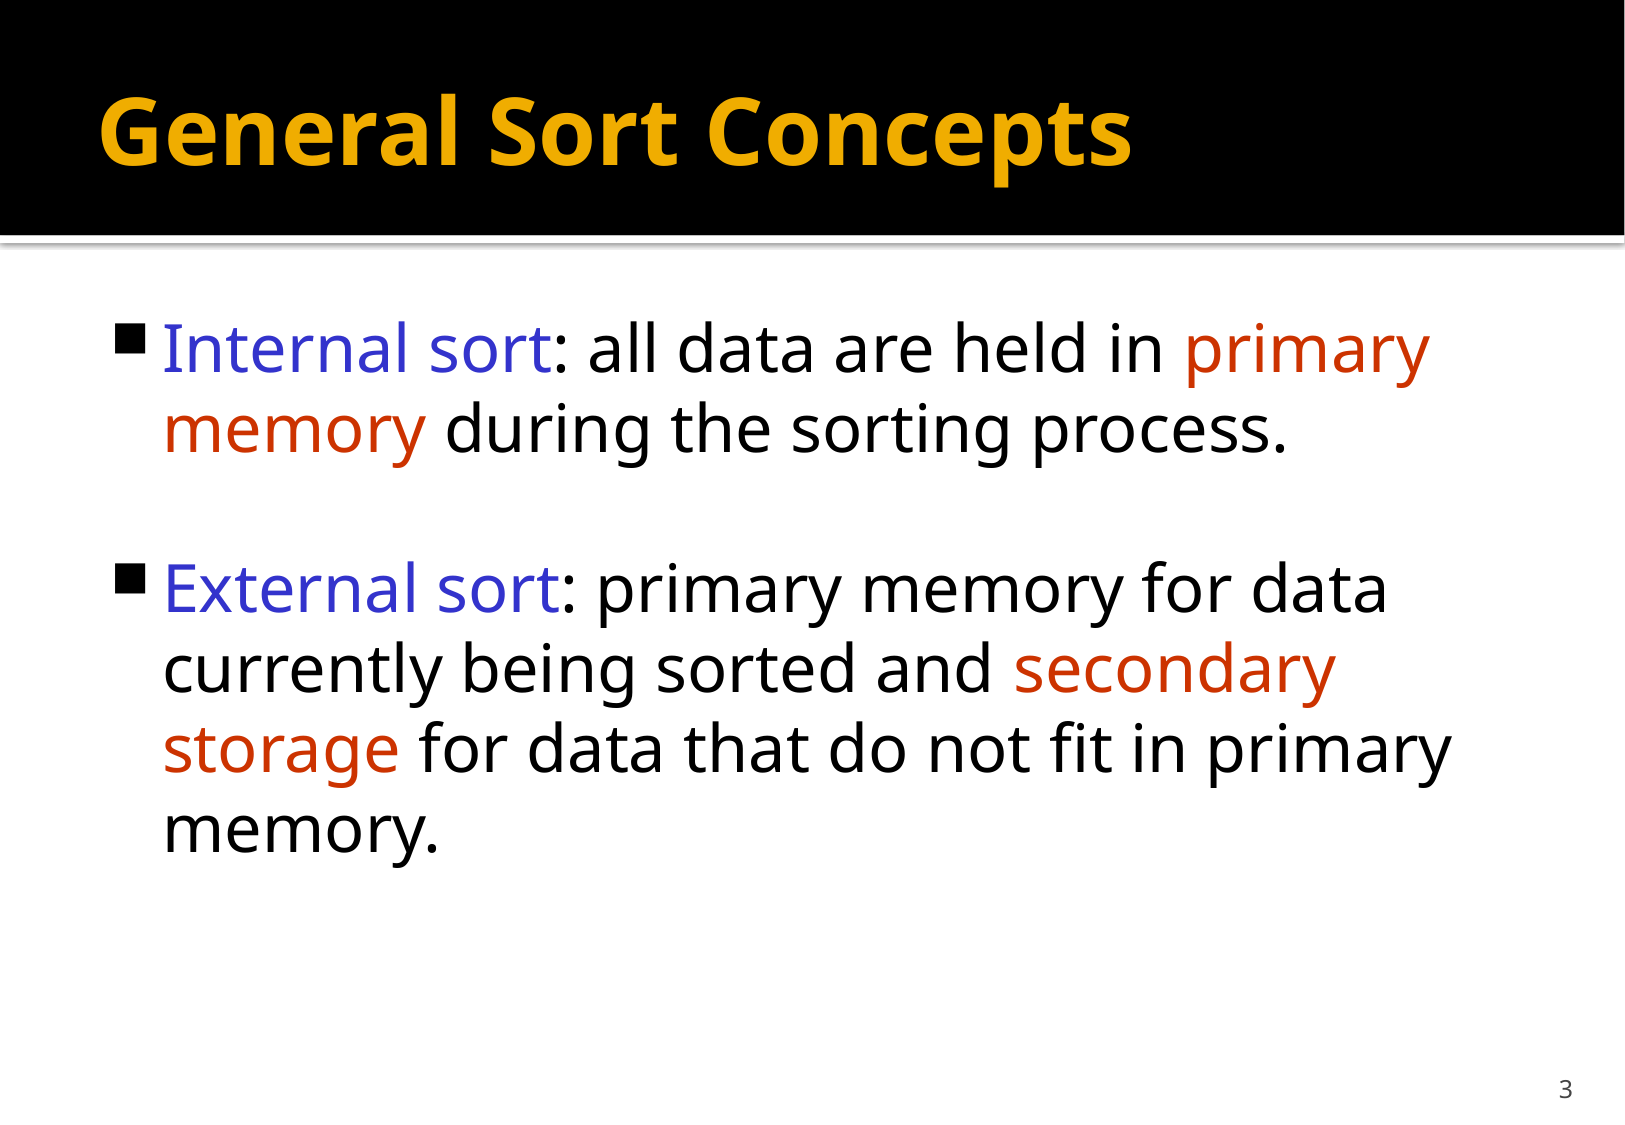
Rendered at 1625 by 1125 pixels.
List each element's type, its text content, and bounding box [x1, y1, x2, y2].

title General Sort Concepts [81, 25, 1544, 231]
list Internal sort: all data are held in primary memory during the sorting process. External sort: primary memory for data currently being sorted and secondary storage for data that do not fit in primary memory. [81, 291, 1544, 1050]
slide_number 3 [1457, 1062, 1588, 1108]
